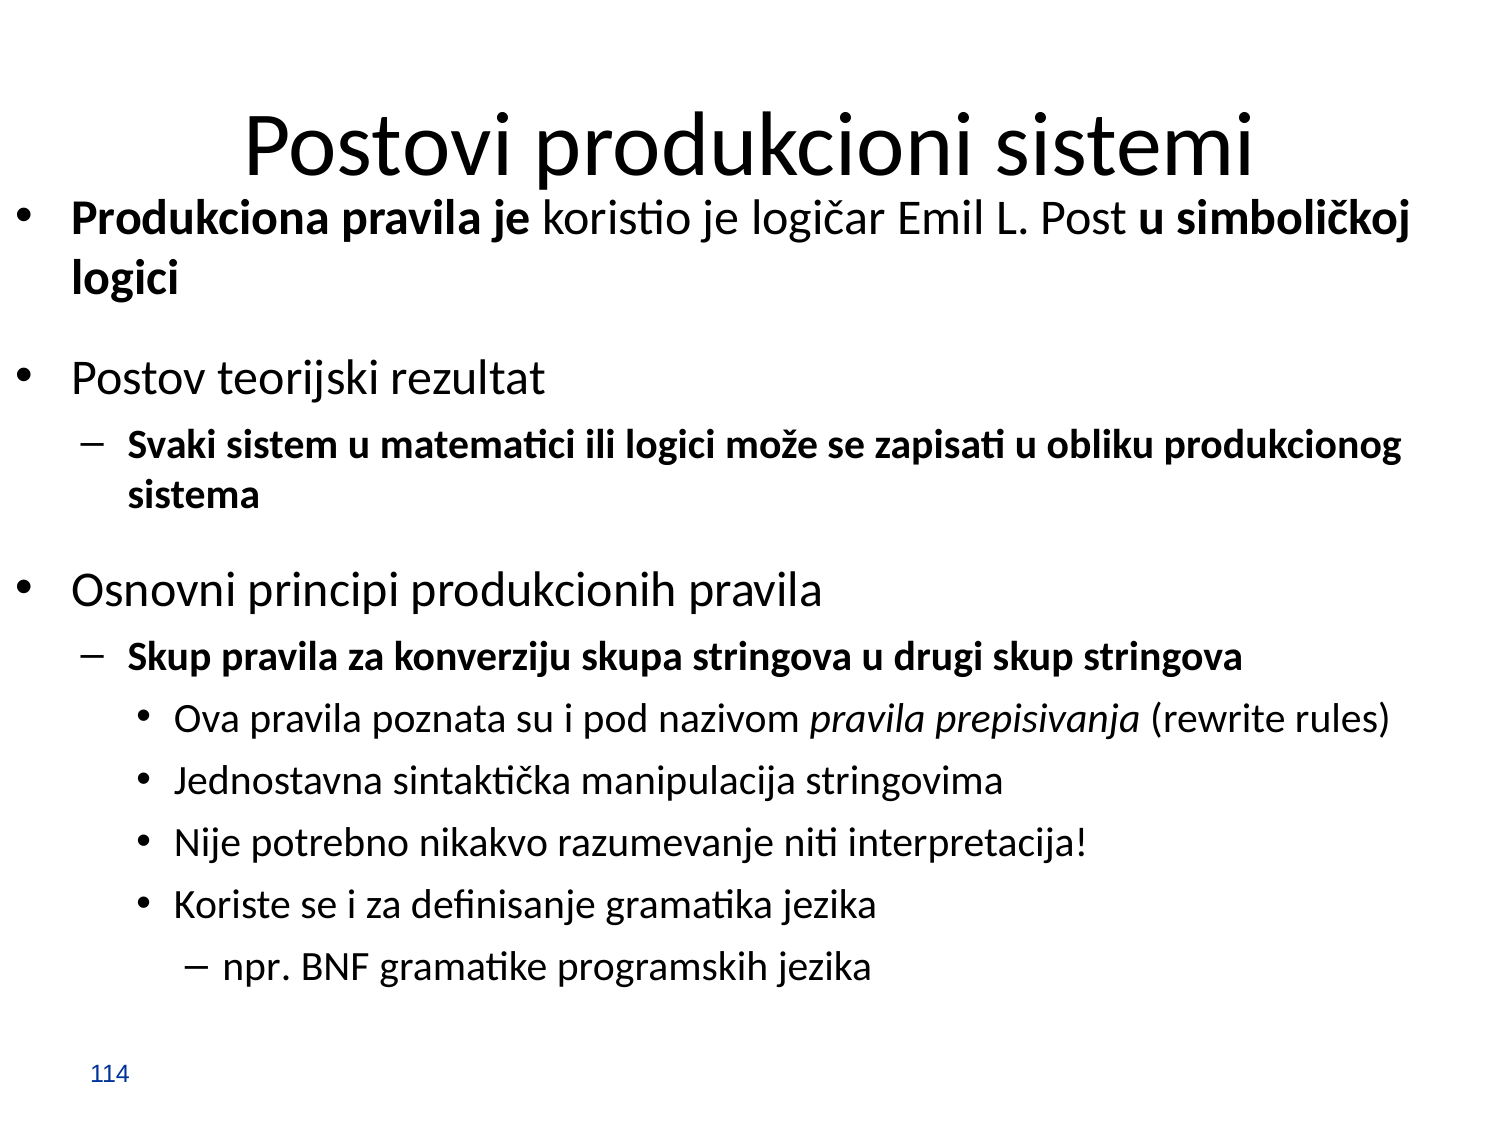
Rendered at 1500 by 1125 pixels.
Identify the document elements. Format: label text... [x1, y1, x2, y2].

list Produkciona pravila je koristio je logičar Emil L. Post u simboličkoj logici Postov teorijski rezultat Svaki sistem u matematici ili logici može se zapisati u obliku produkcionog sistema Osnovni principi produkcionih pravila Skup pravila za konverziju skupa stringova u drugi skup stringova Ova pravila poznata su i pod nazivom pravila prepisivanja (rewrite rules) Jednostavna sintaktička manipulacija stringovima Nije potrebno nikakvo razumevanje niti interpretacija! Koriste se i za definisanje gramatika jezika npr. BNF gramatike programskih jezika [0, 177, 1477, 1122]
title Postovi produkcioni sistemi [75, 45, 1425, 177]
